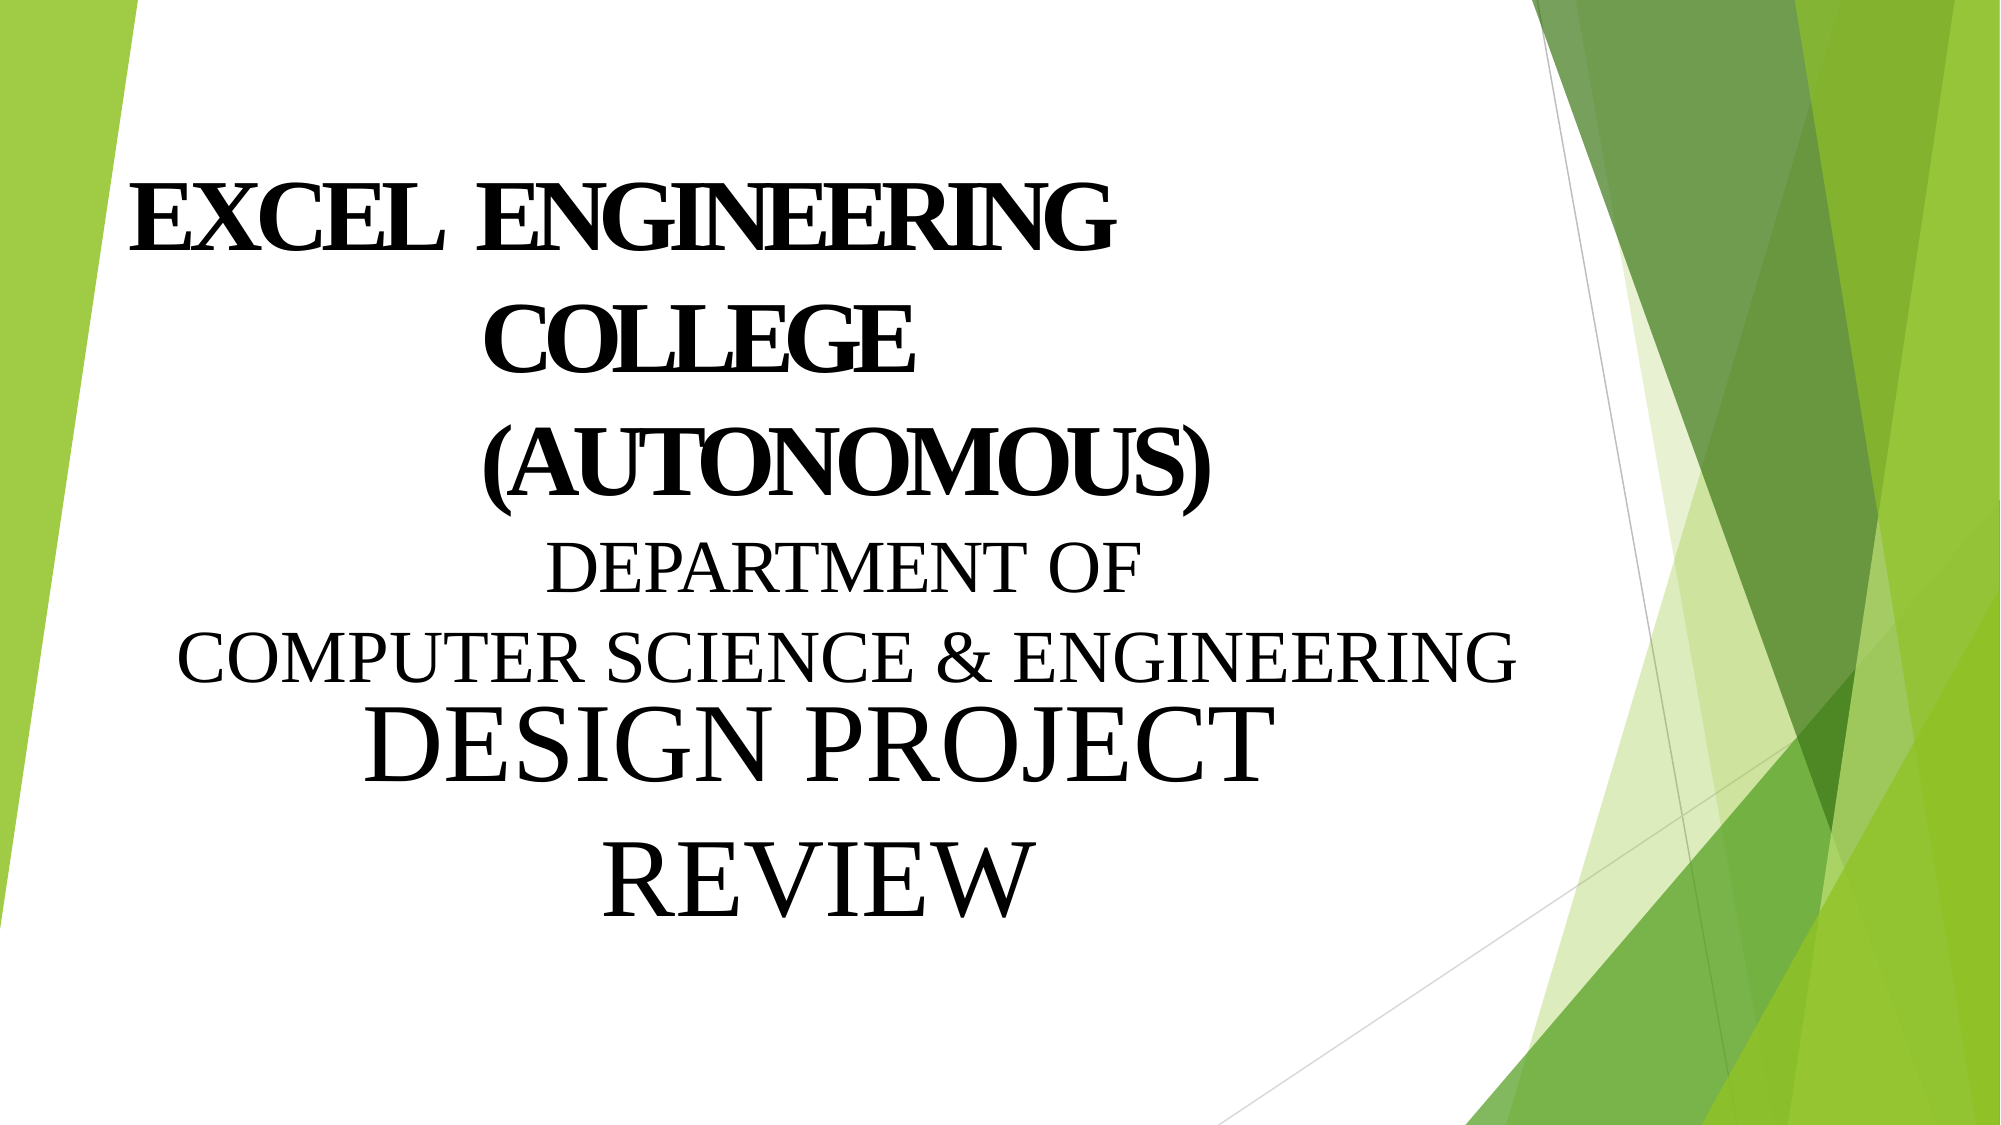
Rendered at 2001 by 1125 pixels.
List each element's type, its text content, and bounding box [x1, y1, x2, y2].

subtitle DESIGN PROJECT REVIEW [360, 667, 1281, 1125]
title EXCEL ENGINEERING COLLEGE (AUTONOMOUS) DEPARTMENT OF COMPUTER SCIENCE & ENGINEERING [126, 146, 1570, 698]
